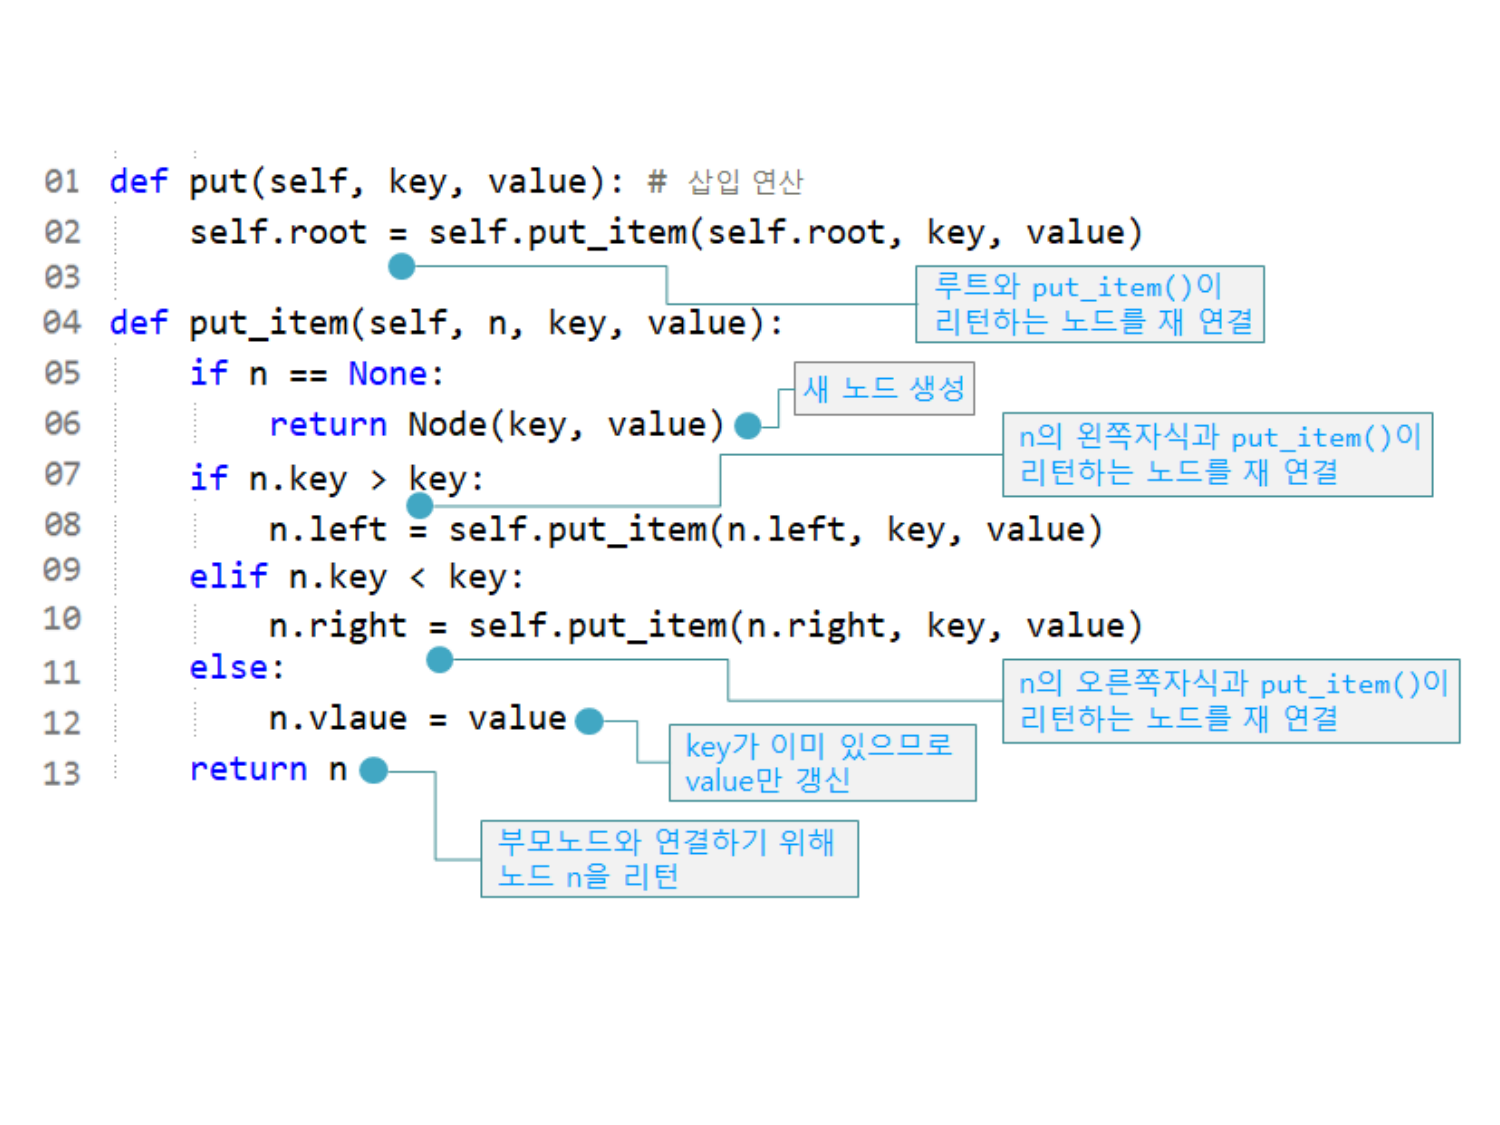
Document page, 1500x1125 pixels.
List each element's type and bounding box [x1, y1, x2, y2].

picture [17, 146, 1472, 911]
